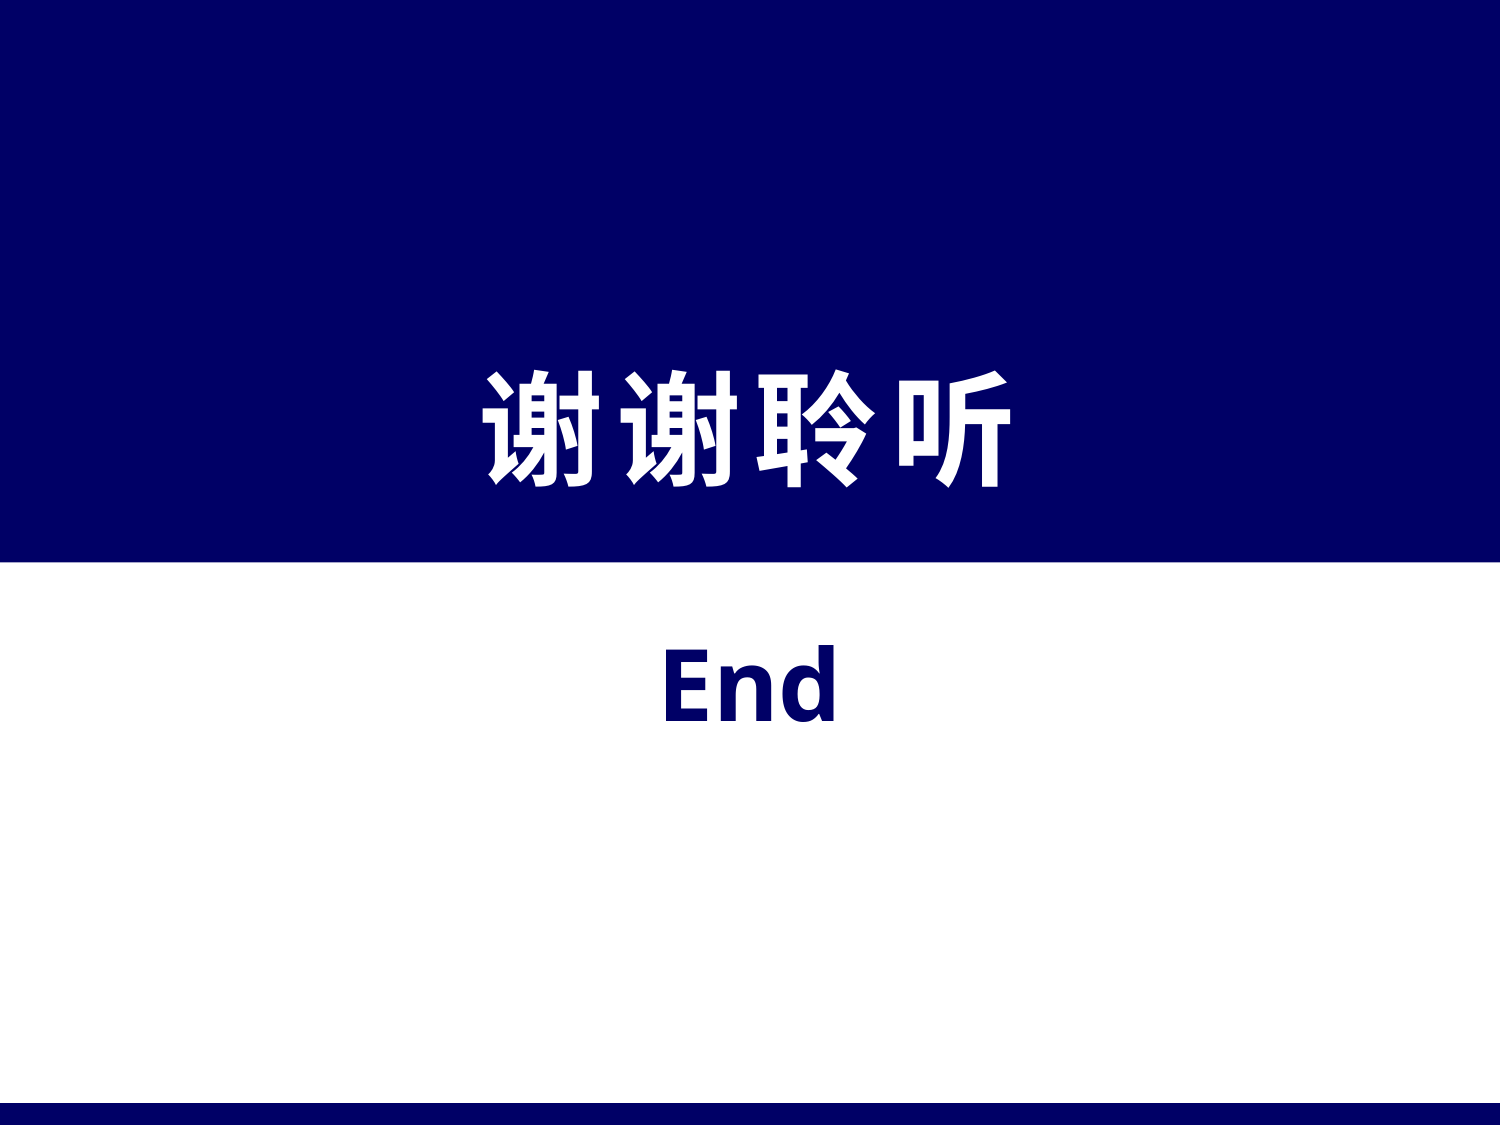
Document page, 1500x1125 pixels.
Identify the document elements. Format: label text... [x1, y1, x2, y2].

text_box End [41, 614, 1459, 749]
text_box 谢谢聆听 [142, 344, 1353, 509]
